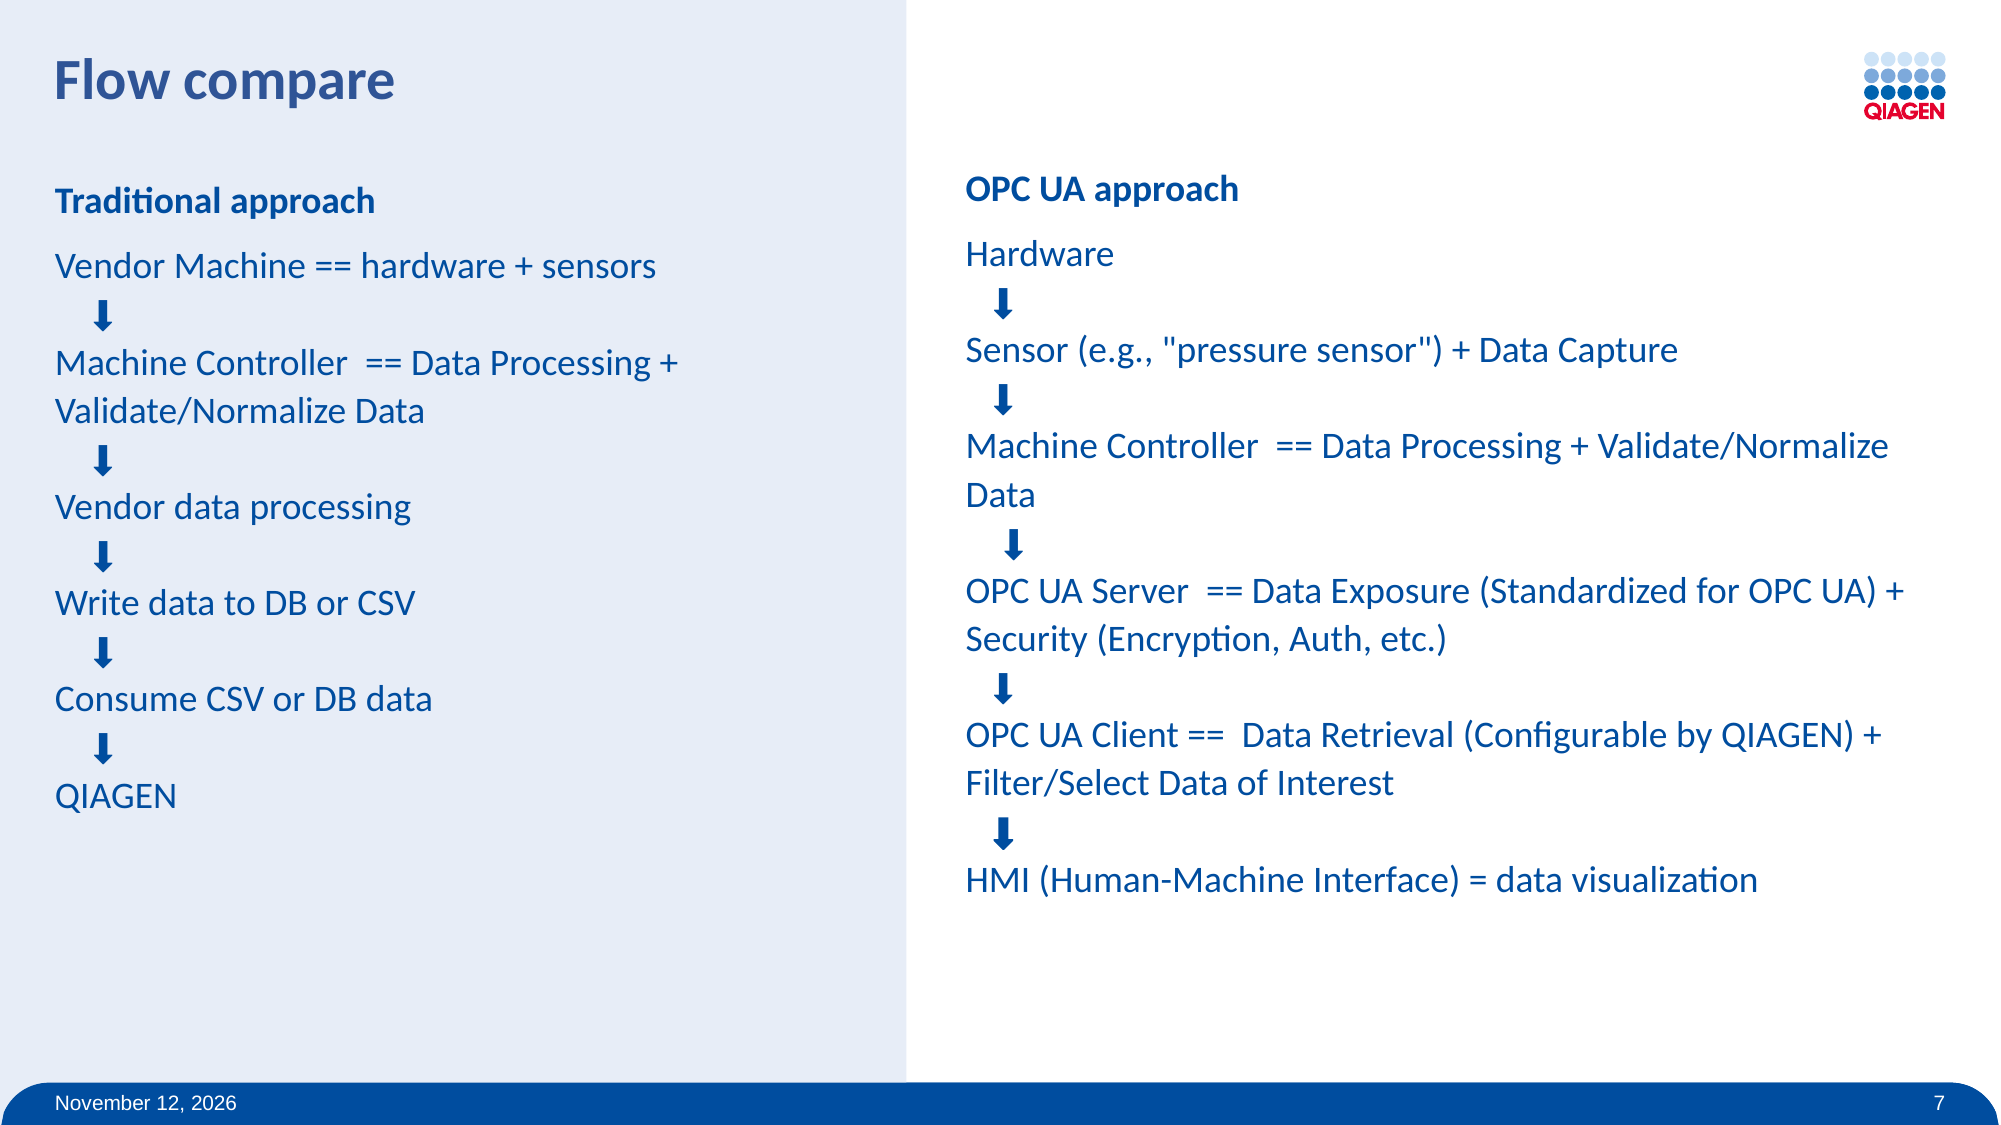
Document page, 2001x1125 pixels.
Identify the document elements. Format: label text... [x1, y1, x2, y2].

title Flow compare [54, 51, 845, 164]
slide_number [54, 1094, 488, 1113]
list OPC UA approach Hardware ⬇ Sensor (e.g., "pressure sensor") + Data Capture ⬇ Machine Controller == Data Processing + Validate/Normalize Data ⬇ OPC UA Server == Data Exposure (Standardized for OPC UA) + Security (Encryption, Auth, etc.) ⬇ OPC UA Client == Data Retrieval (Configurable by QIAGEN) + Filter/Select Data of Interest ⬇ HMI (Human-Machine Interface) = data visualization [965, 161, 1945, 1009]
slide_number 7 [1893, 1094, 1946, 1113]
list Traditional approach Vendor Machine == hardware + sensors ⬇ Machine Controller == Data Processing + Validate/Normalize Data ⬇ Vendor data processing ⬇ Write data to DB or CSV ⬇ Consume CSV or DB data ⬇ QIAGEN [54, 173, 845, 952]
